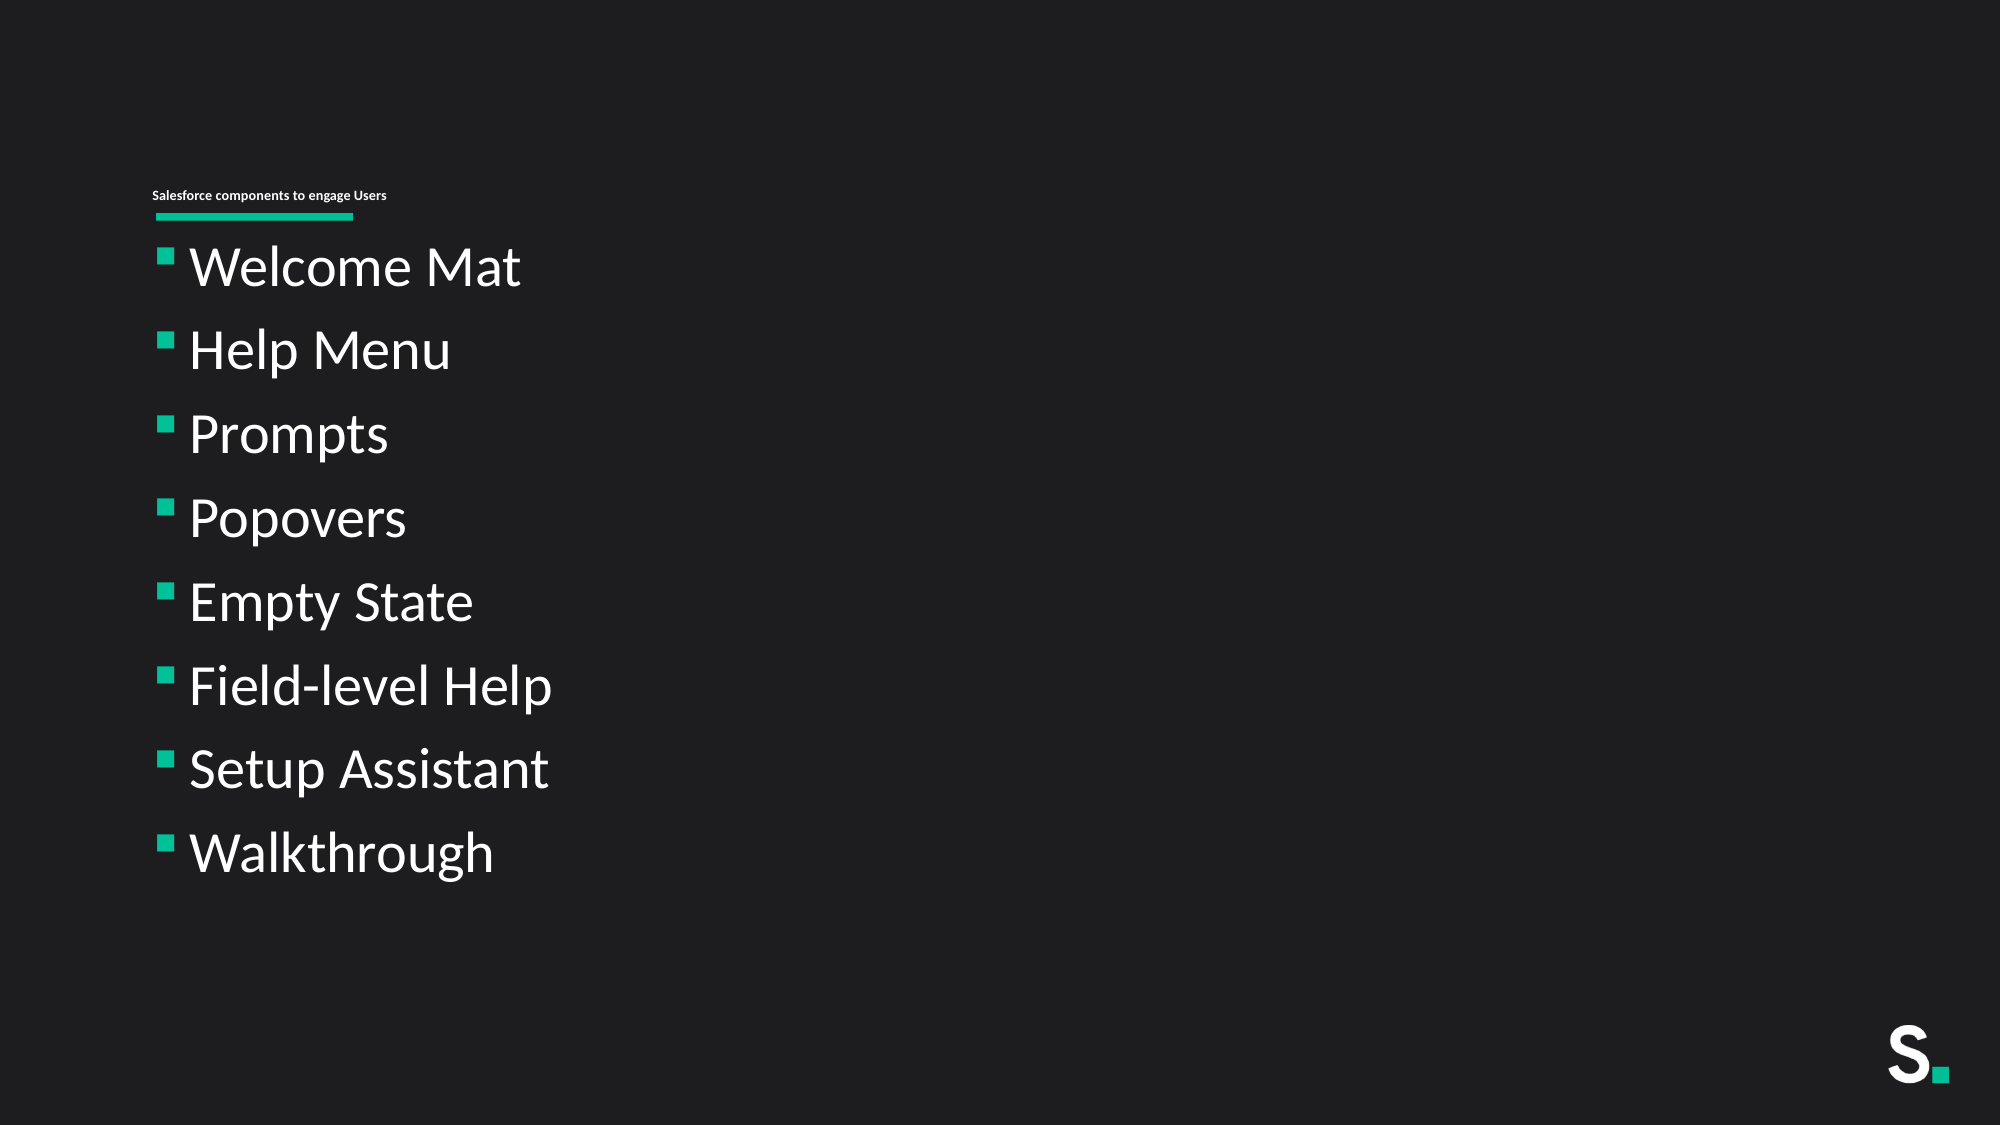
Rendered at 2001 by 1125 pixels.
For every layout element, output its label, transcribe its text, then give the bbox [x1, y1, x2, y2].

title Salesforce components to engage Users [137, 179, 1863, 228]
picture [1862, 1001, 1969, 1108]
list Welcome Mat Help Menu Prompts Popovers Empty State Field-level Help Setup Assistant Walkthrough [137, 228, 1863, 1074]
